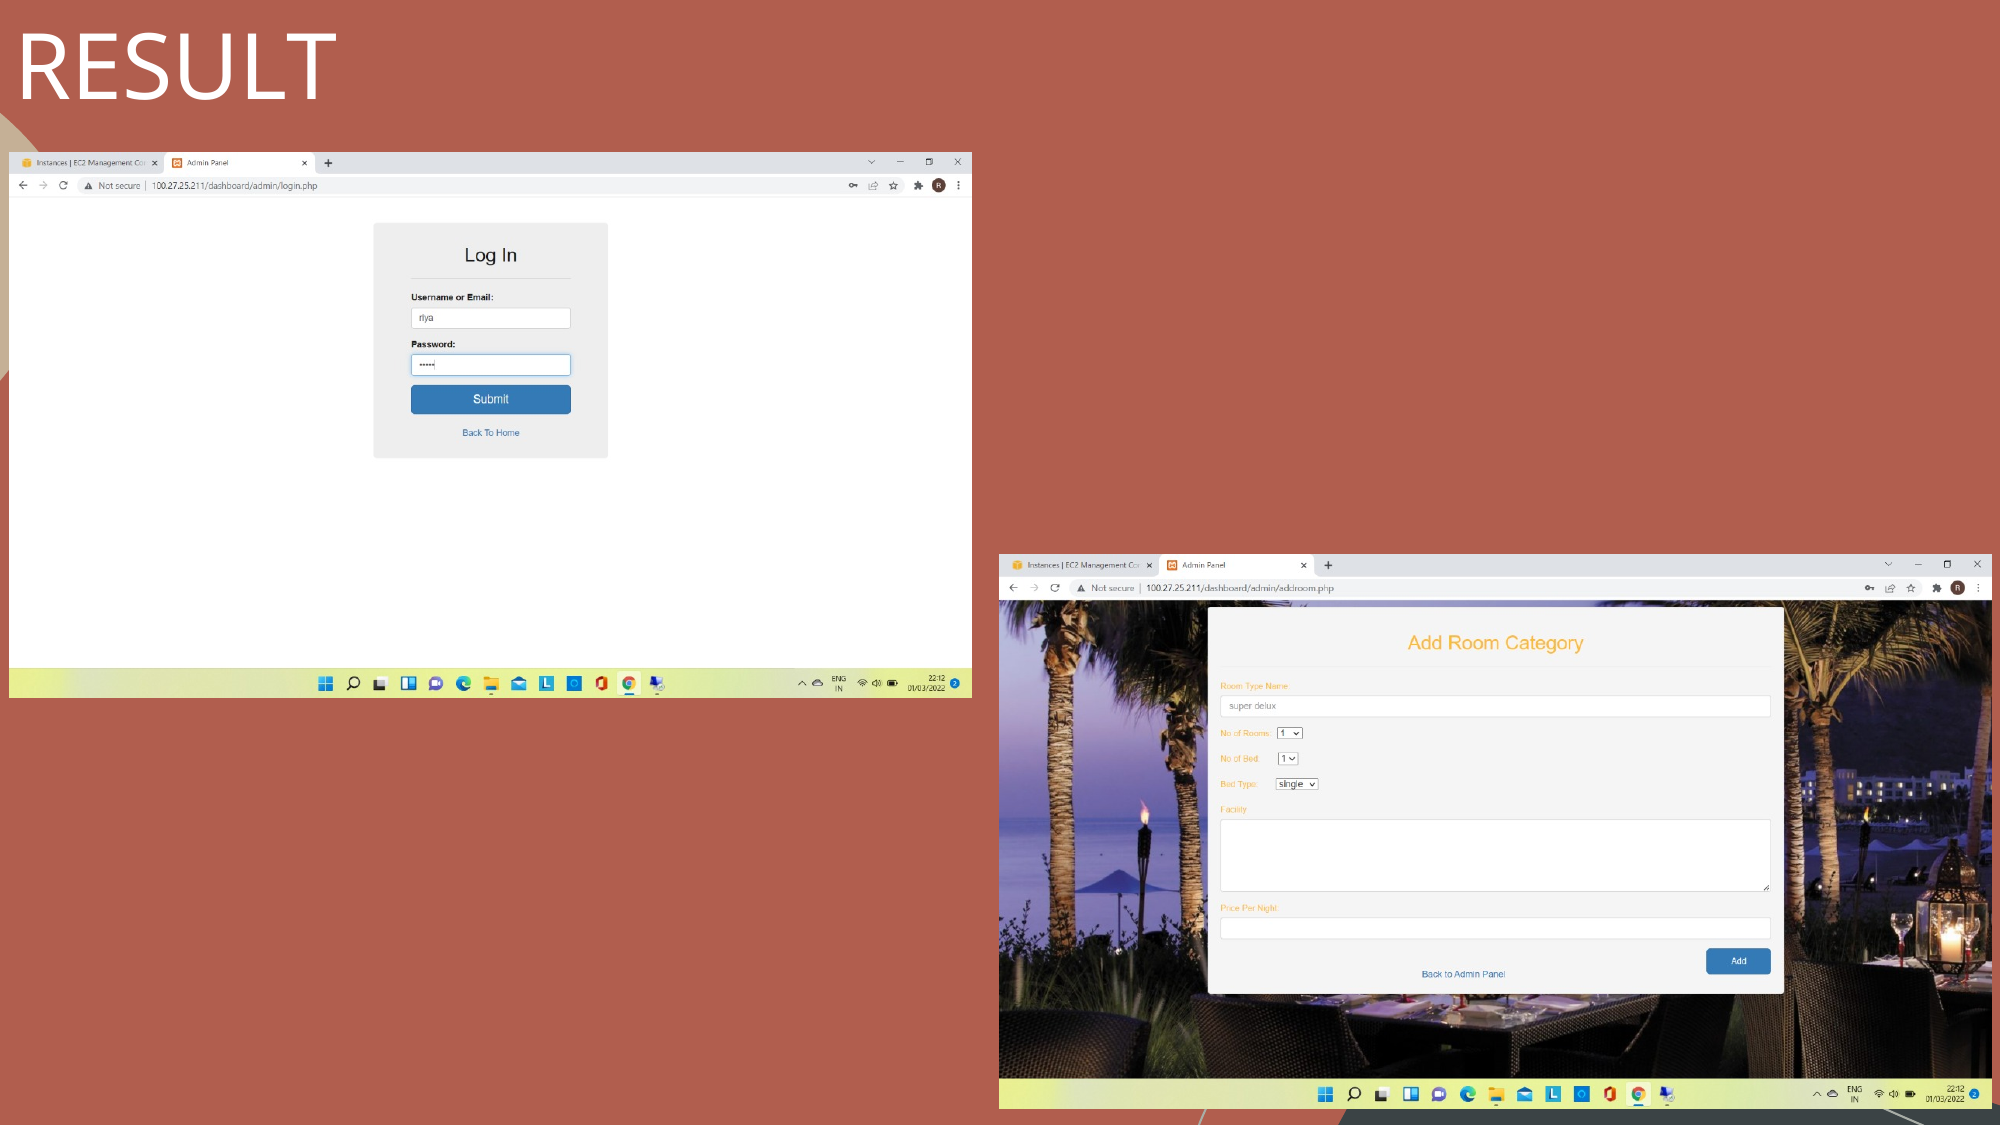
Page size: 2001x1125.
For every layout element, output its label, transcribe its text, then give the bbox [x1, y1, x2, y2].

picture [9, 152, 972, 698]
picture [999, 554, 1992, 1109]
title RESULT [0, 0, 1486, 141]
